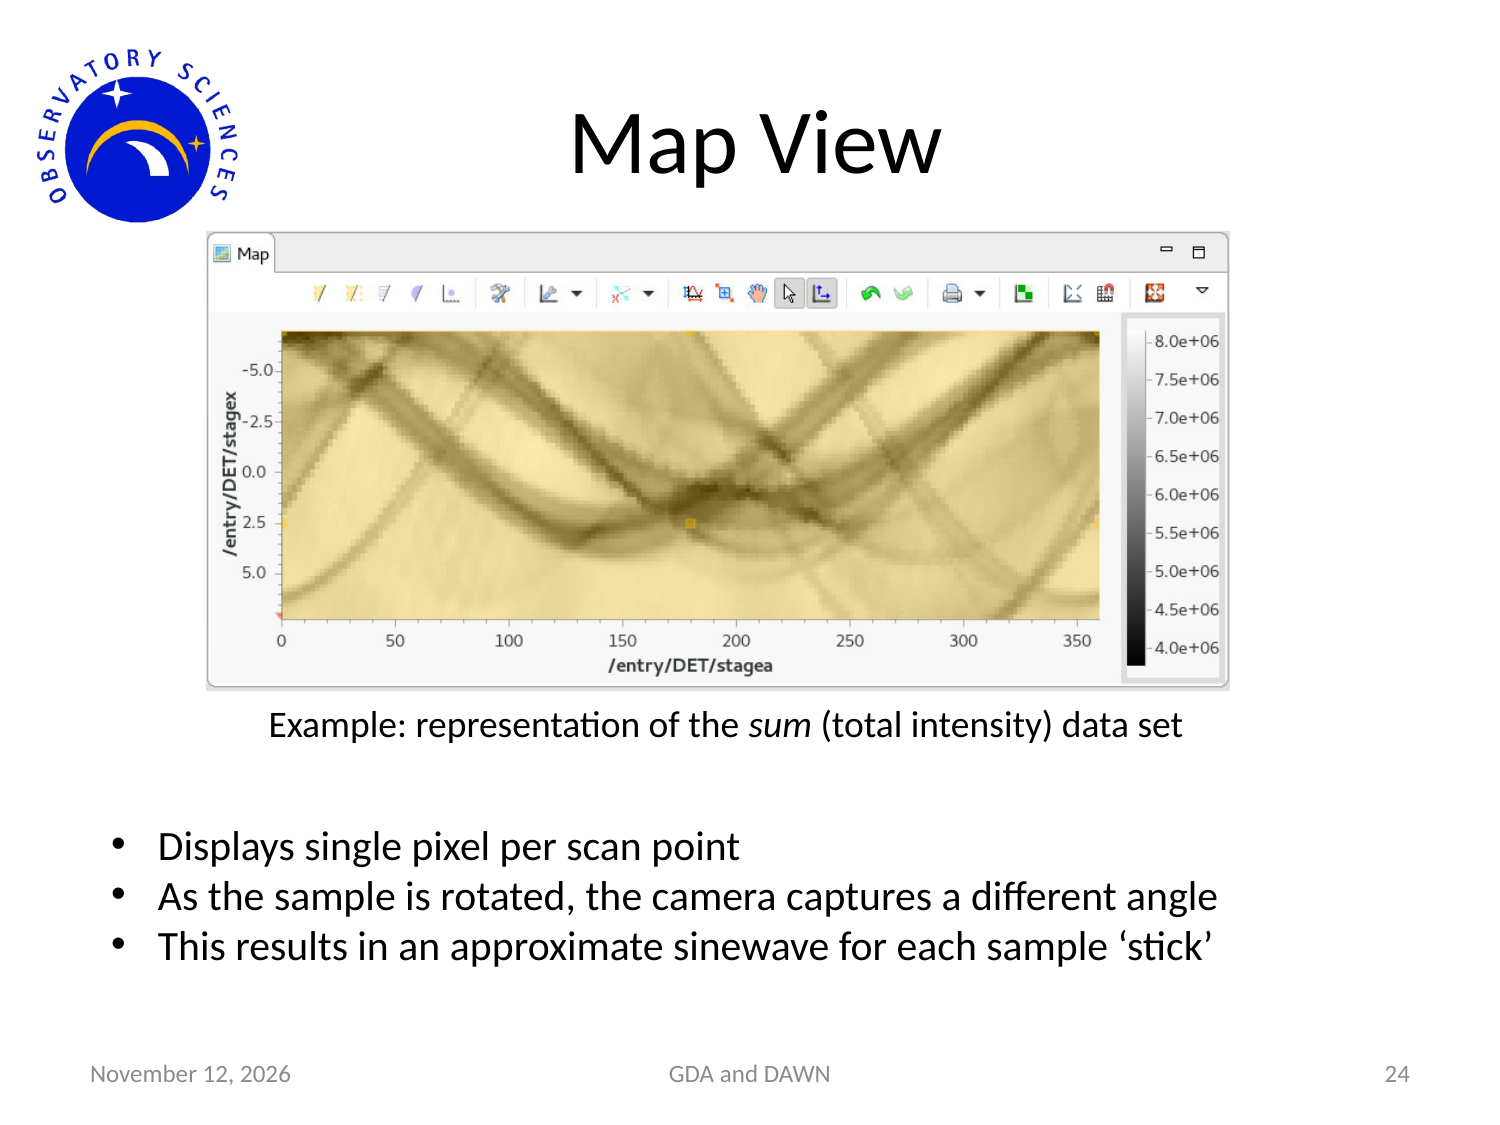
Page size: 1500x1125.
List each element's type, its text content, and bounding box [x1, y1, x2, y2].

title Map View [253, 42, 1258, 231]
footer GDA and DAWN [512, 1042, 988, 1103]
picture [37, 49, 238, 223]
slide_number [75, 1042, 425, 1103]
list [206, 231, 1230, 691]
text_box Example: representation of the sum (total intensity) data set [253, 692, 1329, 798]
slide_number 24 [1074, 1042, 1425, 1103]
text_box Displays single pixel per scan point As the sample is rotated, the camera captures a different angle This results in an approximate sinewave for each sample ‘stick’ [96, 811, 1455, 976]
